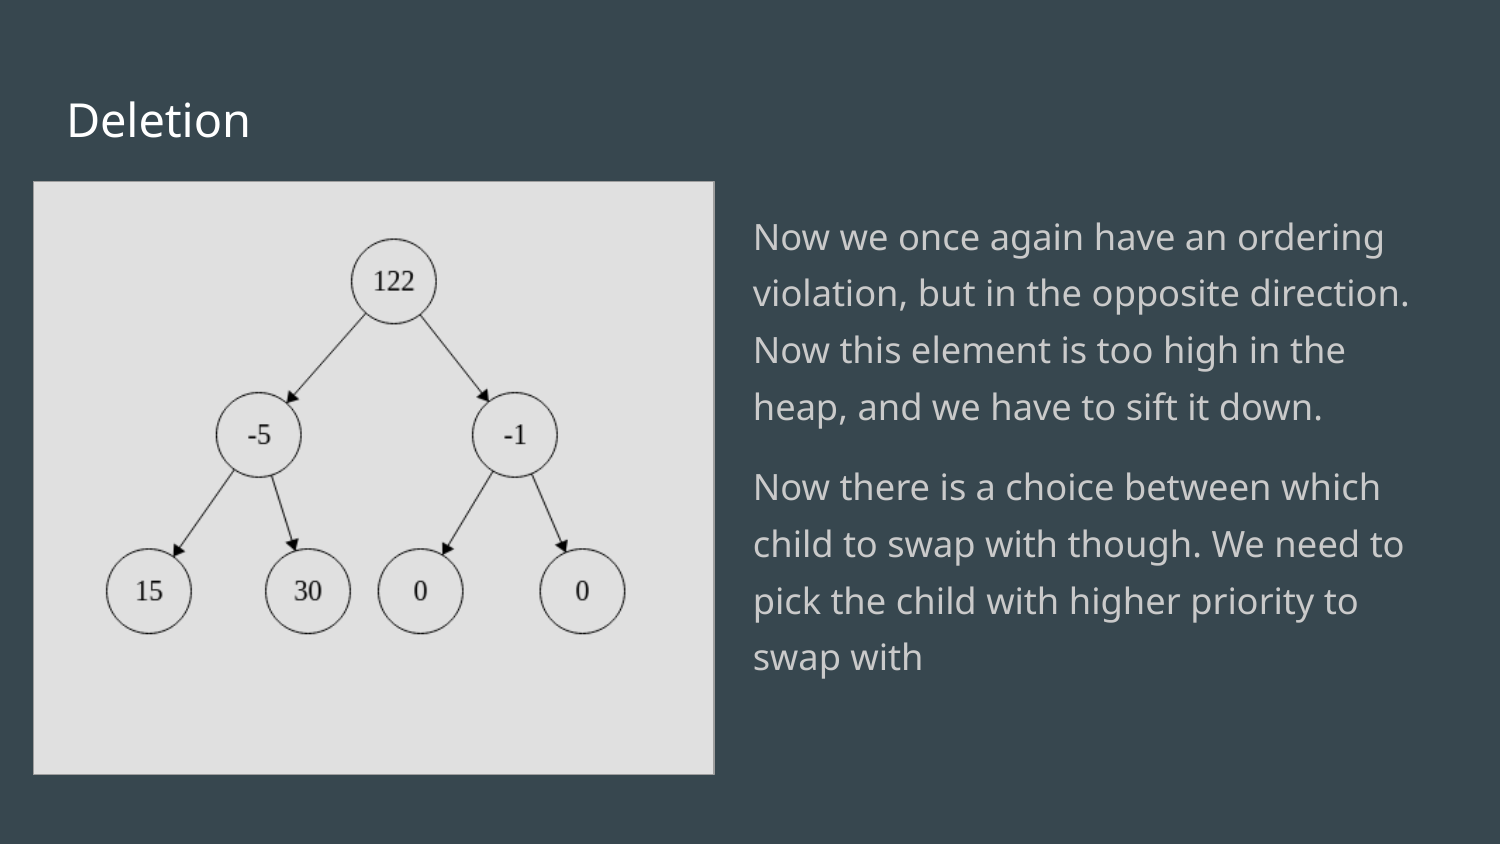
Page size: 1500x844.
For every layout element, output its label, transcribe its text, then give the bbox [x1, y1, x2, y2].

picture [0, 126, 1000, 844]
list Now we once again have an ordering violation, but in the opposite direction. Now this element is too high in the heap, and we have to sift it down. Now there is a choice between which child to swap with though. We need to pick the child with higher priority to swap with [1006, 189, 1449, 750]
title Deletion [51, 72, 1449, 167]
